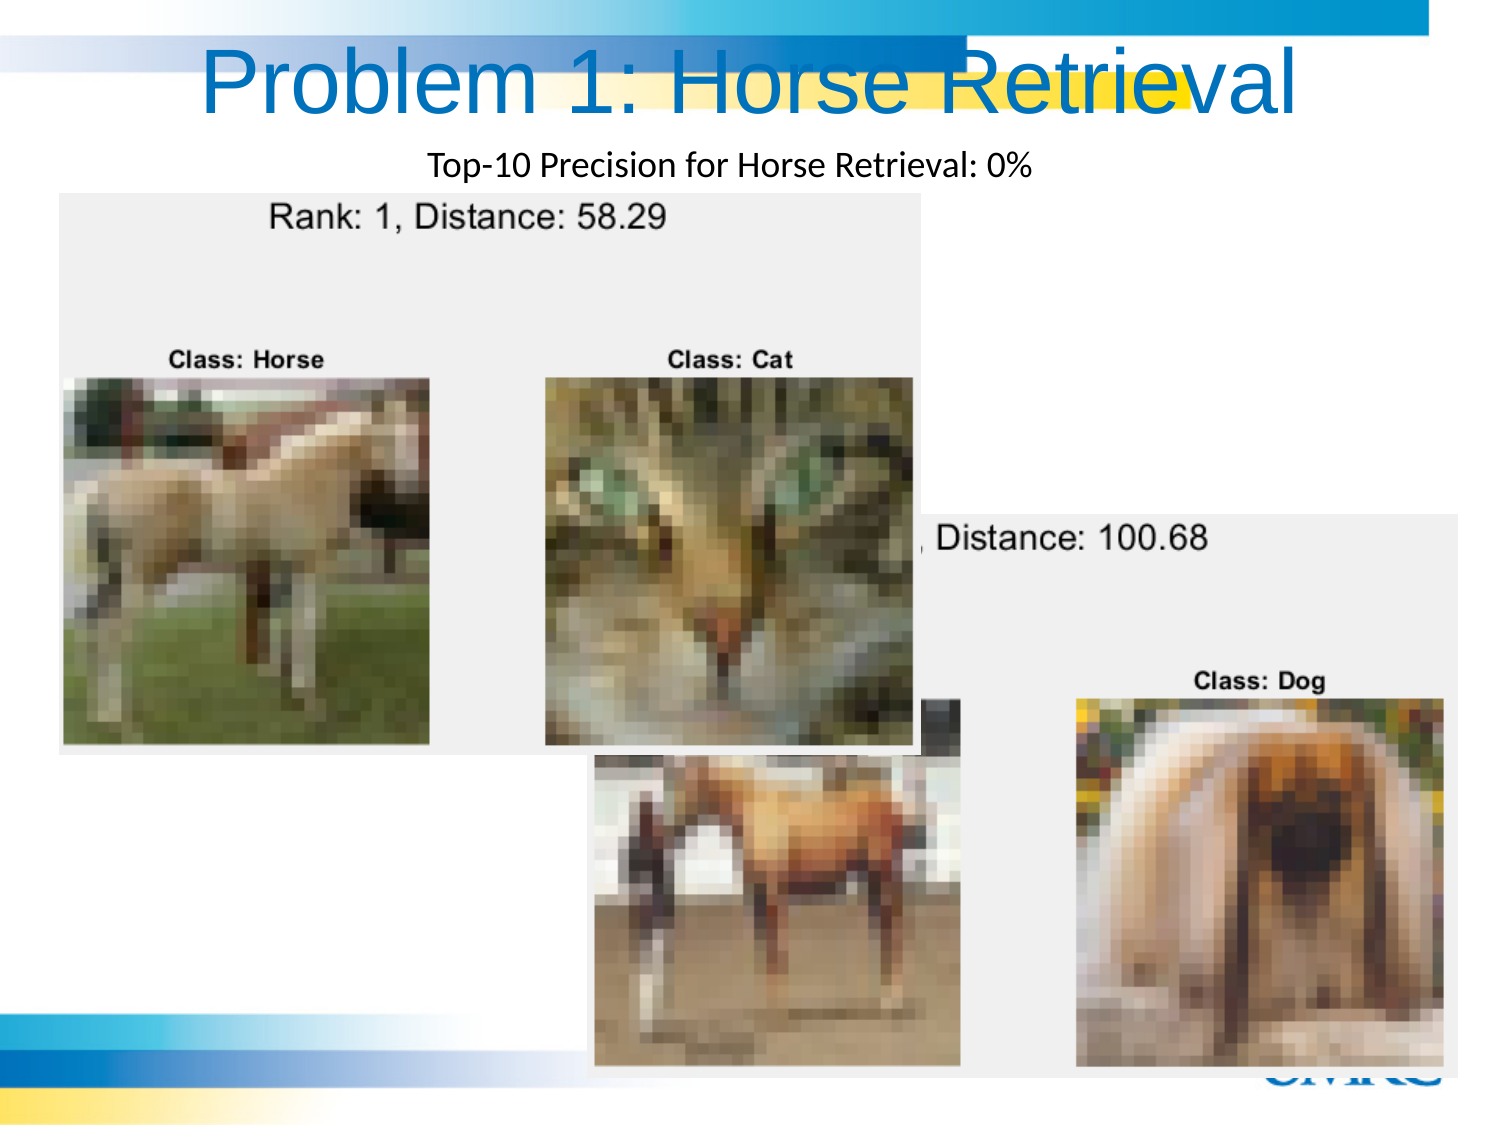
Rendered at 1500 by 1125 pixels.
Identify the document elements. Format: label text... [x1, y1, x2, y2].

text_box Top-10 Precision for Horse Retrieval: 0% [412, 132, 1048, 193]
picture [0, 0, 1500, 1125]
title Problem 1: Horse Retrieval [75, 1, 1425, 152]
